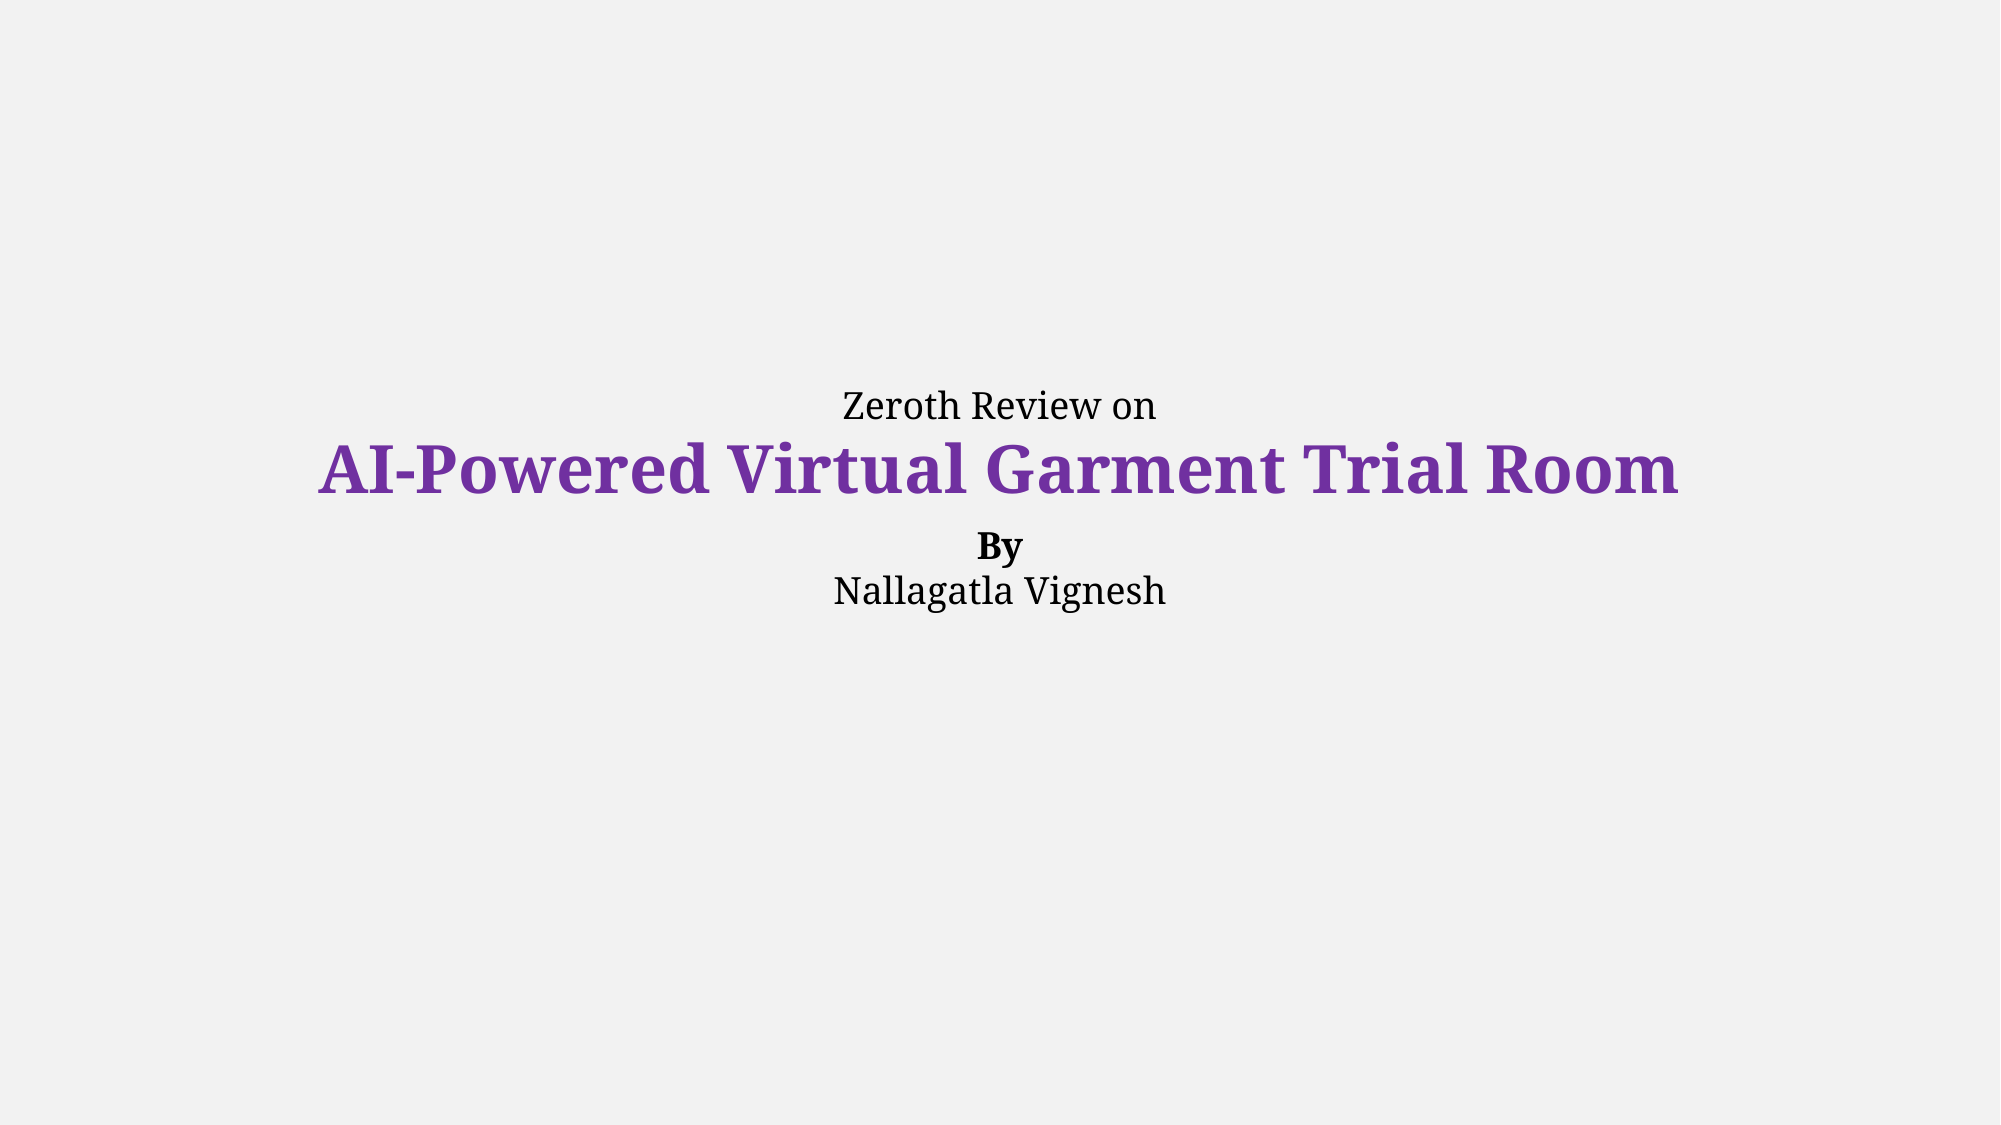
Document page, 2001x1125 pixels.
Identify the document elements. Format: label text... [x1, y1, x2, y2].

text_box Zeroth Review on AI-Powered Virtual Garment Trial Room [228, 374, 1772, 560]
text_box By Nallagatla Vignesh [647, 514, 1353, 620]
